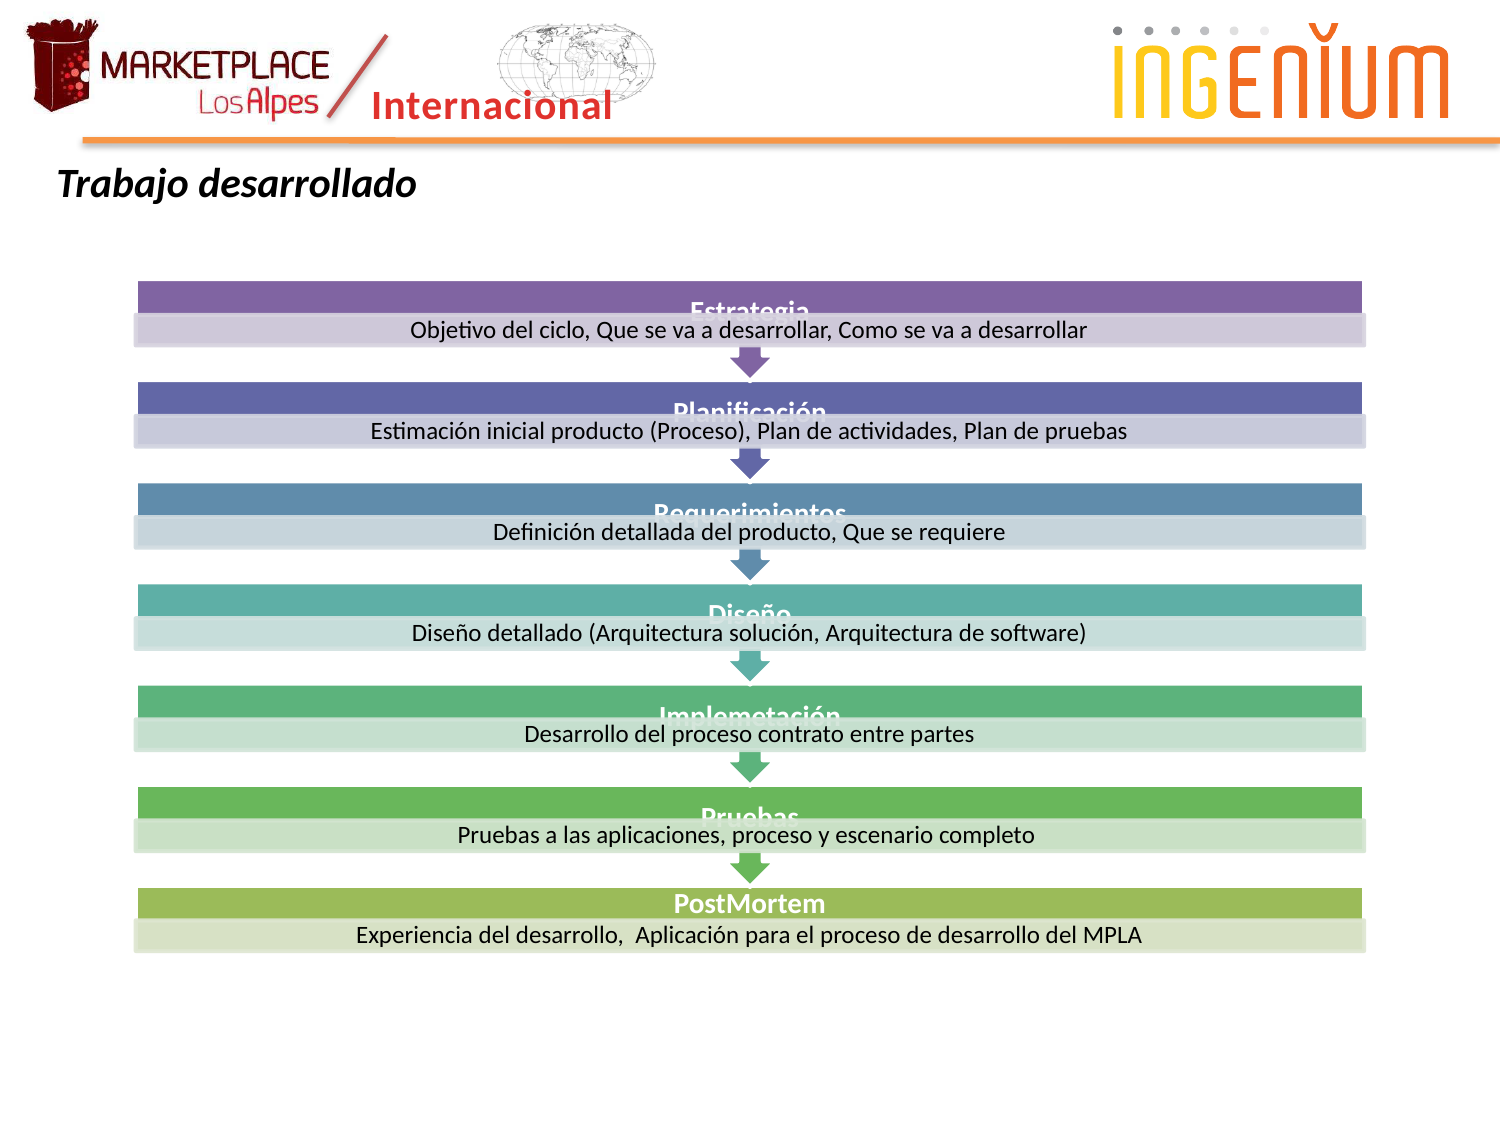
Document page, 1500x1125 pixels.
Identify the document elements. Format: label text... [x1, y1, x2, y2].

text_box Trabajo desarrollado [41, 147, 975, 220]
picture [497, 23, 657, 104]
picture [23, 11, 341, 127]
text_box Internacional [351, 70, 633, 136]
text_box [135, 278, 1365, 953]
picture [1113, 23, 1462, 140]
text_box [316, 46, 399, 106]
